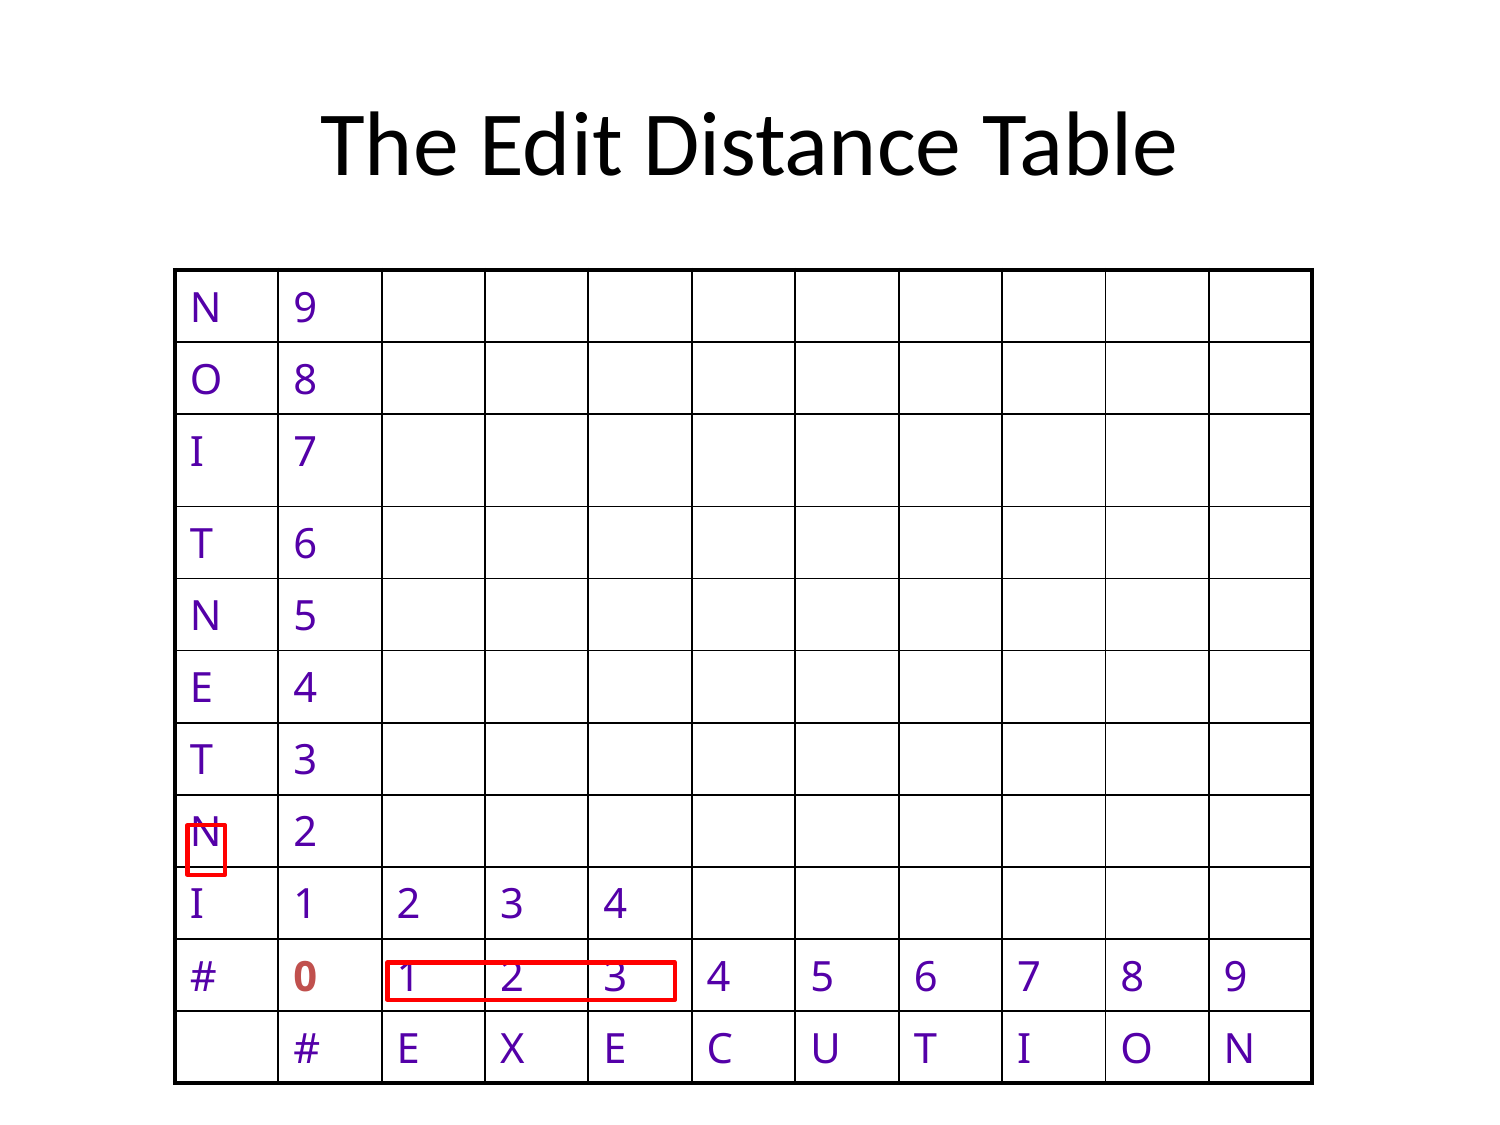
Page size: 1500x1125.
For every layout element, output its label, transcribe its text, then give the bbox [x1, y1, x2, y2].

text_box [185, 823, 227, 877]
table_cell [1003, 724, 1105, 794]
table_cell [1210, 724, 1310, 794]
table_header [900, 272, 1001, 341]
table_cell [693, 796, 794, 866]
table_cell [1106, 651, 1208, 722]
table_cell X [486, 1012, 587, 1081]
table_cell [383, 415, 484, 506]
table_header [693, 272, 794, 341]
table_cell [796, 579, 898, 650]
table_cell [1106, 868, 1208, 938]
table_cell 4 [589, 868, 691, 938]
table_cell [1106, 343, 1208, 413]
table_header [1210, 272, 1310, 341]
table_header [1106, 272, 1208, 341]
table_cell [1106, 507, 1208, 578]
table_cell 1 [279, 868, 381, 938]
table_cell O [1106, 1012, 1208, 1081]
table_cell [1003, 868, 1105, 938]
table_cell [693, 868, 794, 938]
table_cell 7 [279, 415, 381, 506]
table_cell [1210, 868, 1310, 938]
table_cell [693, 415, 794, 506]
table_cell 2 [486, 1002, 587, 1010]
title The Edit Distance Table [75, 45, 1425, 233]
table_header [1003, 272, 1105, 341]
table_cell E [383, 1012, 484, 1081]
table_cell 2 [279, 796, 381, 866]
table_cell T [177, 724, 277, 794]
text_box [385, 960, 677, 1002]
table_cell [589, 507, 691, 578]
table_cell [383, 507, 484, 578]
table_cell [796, 868, 898, 938]
table_cell 2 [383, 868, 484, 938]
table_cell [486, 724, 587, 794]
table_cell [900, 343, 1001, 413]
table_cell [1210, 796, 1310, 866]
table_cell [1210, 507, 1310, 578]
table_cell [383, 651, 484, 722]
table_cell [796, 343, 898, 413]
table_cell [1106, 724, 1208, 794]
table_header [383, 272, 484, 341]
table_cell # [279, 1012, 381, 1081]
table_cell [1106, 415, 1208, 506]
table_cell [1003, 507, 1105, 578]
table_cell 3 [486, 868, 587, 938]
table_cell [486, 415, 587, 506]
table_cell [1210, 651, 1310, 722]
table_cell E [589, 1012, 691, 1081]
table_cell C [693, 1012, 794, 1081]
table_cell [796, 651, 898, 722]
table_cell [796, 415, 898, 506]
table_cell N [177, 579, 277, 650]
table_cell I [1003, 1012, 1105, 1081]
table_cell [589, 724, 691, 794]
table_cell [900, 796, 1001, 866]
table_cell [900, 415, 1001, 506]
table_cell 0 [279, 940, 381, 1010]
table_cell 8 [279, 343, 381, 413]
table_cell I [177, 415, 277, 506]
table_cell [1210, 343, 1310, 413]
table_cell [693, 507, 794, 578]
table_cell [693, 343, 794, 413]
table_cell [1003, 343, 1105, 413]
table_cell 9 [1210, 940, 1310, 1010]
table_cell [589, 415, 691, 506]
table_cell T [900, 1012, 1001, 1081]
table_cell 6 [900, 940, 1001, 1010]
table_cell 8 [1106, 940, 1208, 1010]
table_cell O [177, 343, 277, 413]
table_cell 5 [796, 940, 898, 1010]
table_cell [796, 724, 898, 794]
table_cell [693, 724, 794, 794]
table_cell [383, 796, 484, 866]
table_cell 7 [1003, 940, 1105, 1010]
table_cell [1106, 579, 1208, 650]
table_cell 4 [693, 940, 794, 1010]
table_cell [486, 579, 587, 650]
table_cell [1003, 796, 1105, 866]
table_cell [900, 579, 1001, 650]
table_cell [589, 651, 691, 722]
table_cell [1003, 651, 1105, 722]
table_cell [1003, 415, 1105, 506]
table_cell [1210, 415, 1310, 506]
table_cell [796, 796, 898, 866]
table_cell 4 [279, 651, 381, 722]
table_cell [177, 1012, 277, 1081]
table_cell [900, 651, 1001, 722]
table_cell [486, 343, 587, 413]
table_cell 1 [383, 940, 484, 1010]
table_cell 6 [279, 507, 381, 578]
table_cell 2 [486, 940, 587, 960]
table_cell [693, 651, 794, 722]
table_cell [383, 579, 484, 650]
table_cell N [1210, 1012, 1310, 1081]
table_cell U [796, 1012, 898, 1081]
table_cell [486, 651, 587, 722]
table_cell [589, 579, 691, 650]
table_header [589, 272, 691, 341]
table_cell T [177, 507, 277, 578]
table_header [486, 272, 587, 341]
table_cell [1003, 579, 1105, 650]
table_cell 5 [279, 579, 381, 650]
table_cell [589, 796, 691, 866]
table_cell 3 [279, 724, 381, 794]
table_cell [486, 796, 587, 866]
table_cell [1106, 796, 1208, 866]
table_cell [900, 868, 1001, 938]
table_cell 3 [589, 940, 691, 1010]
table_cell [383, 343, 484, 413]
table_header N [177, 272, 277, 341]
table_cell # [177, 940, 277, 1010]
table_cell [693, 579, 794, 650]
table_cell [900, 724, 1001, 794]
table_cell [796, 507, 898, 578]
table_cell N [177, 796, 277, 866]
table_cell [1210, 579, 1310, 650]
table_header 9 [279, 272, 381, 341]
table_header [796, 272, 898, 341]
table_cell [900, 507, 1001, 578]
table_cell [589, 343, 691, 413]
table_cell E [177, 651, 277, 722]
table_cell [486, 507, 587, 578]
table_cell I [177, 868, 277, 938]
table_cell [383, 724, 484, 794]
